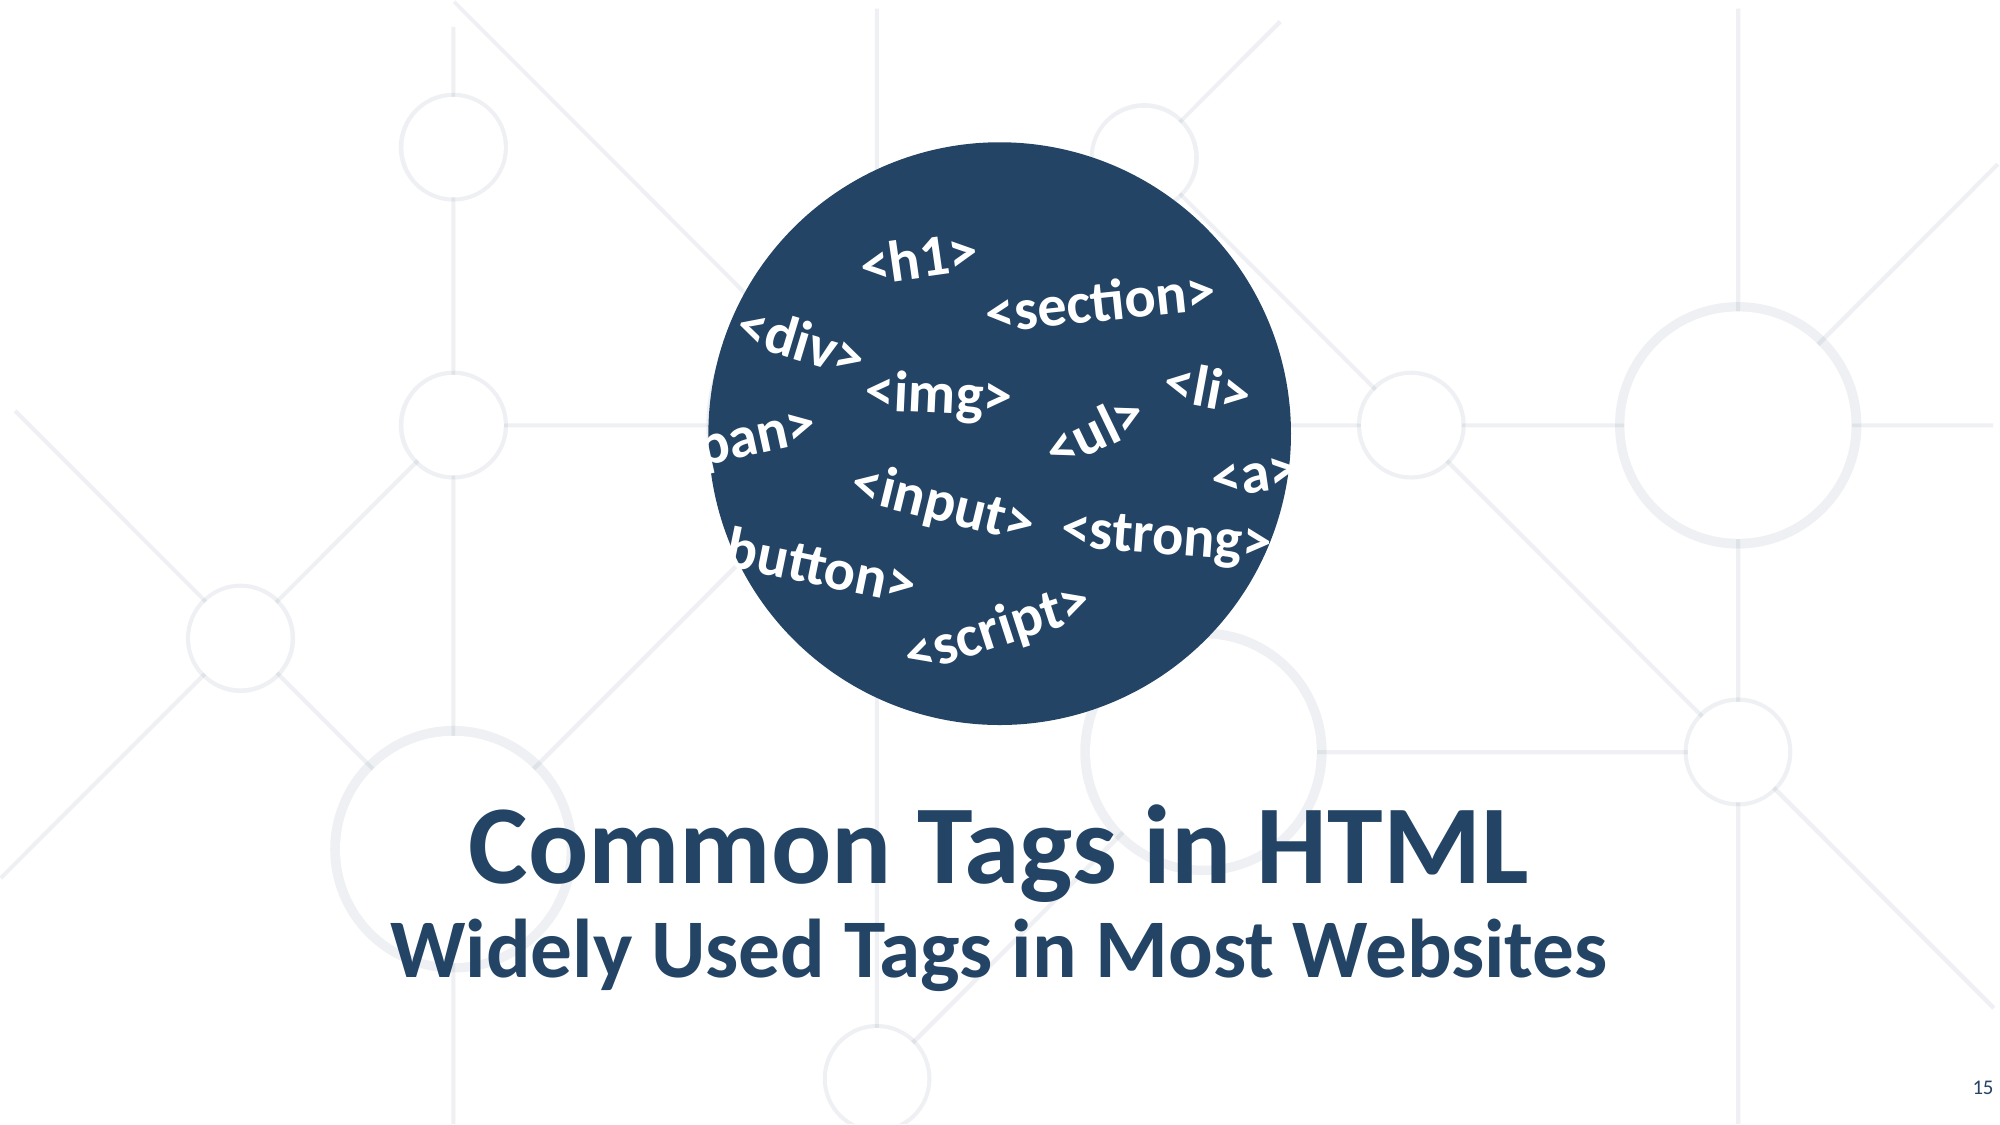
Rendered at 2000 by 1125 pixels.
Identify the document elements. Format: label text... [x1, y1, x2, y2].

slide_number 15 [1929, 1070, 2000, 1103]
list Widely Used Tags in Most Websites [100, 900, 1899, 983]
list Common Tags in HTML [100, 771, 1899, 898]
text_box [649, 212, 1300, 663]
